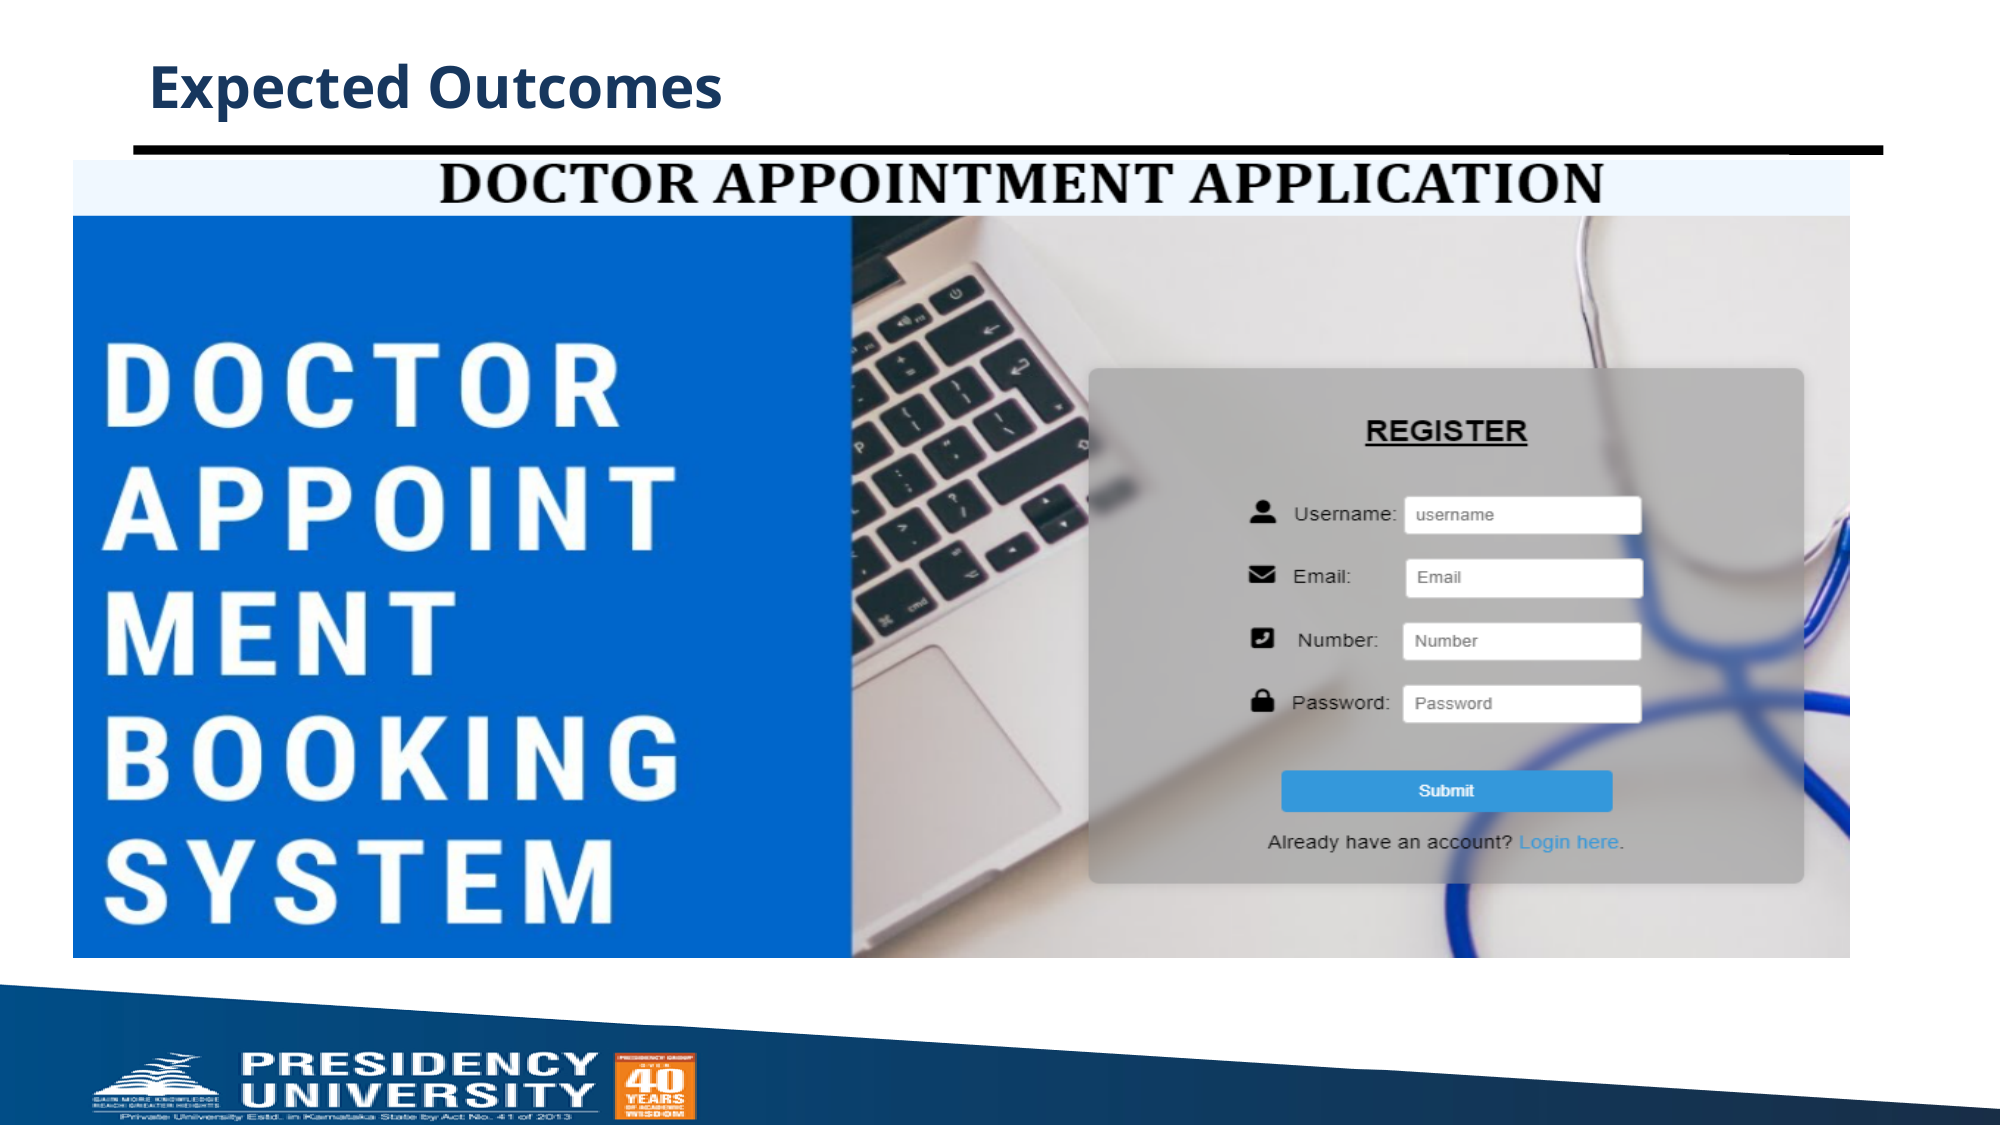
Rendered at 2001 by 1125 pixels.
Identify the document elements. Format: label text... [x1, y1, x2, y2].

picture [0, 982, 2000, 1125]
picture [73, 160, 1851, 958]
title Expected Outcomes [133, 45, 1884, 125]
